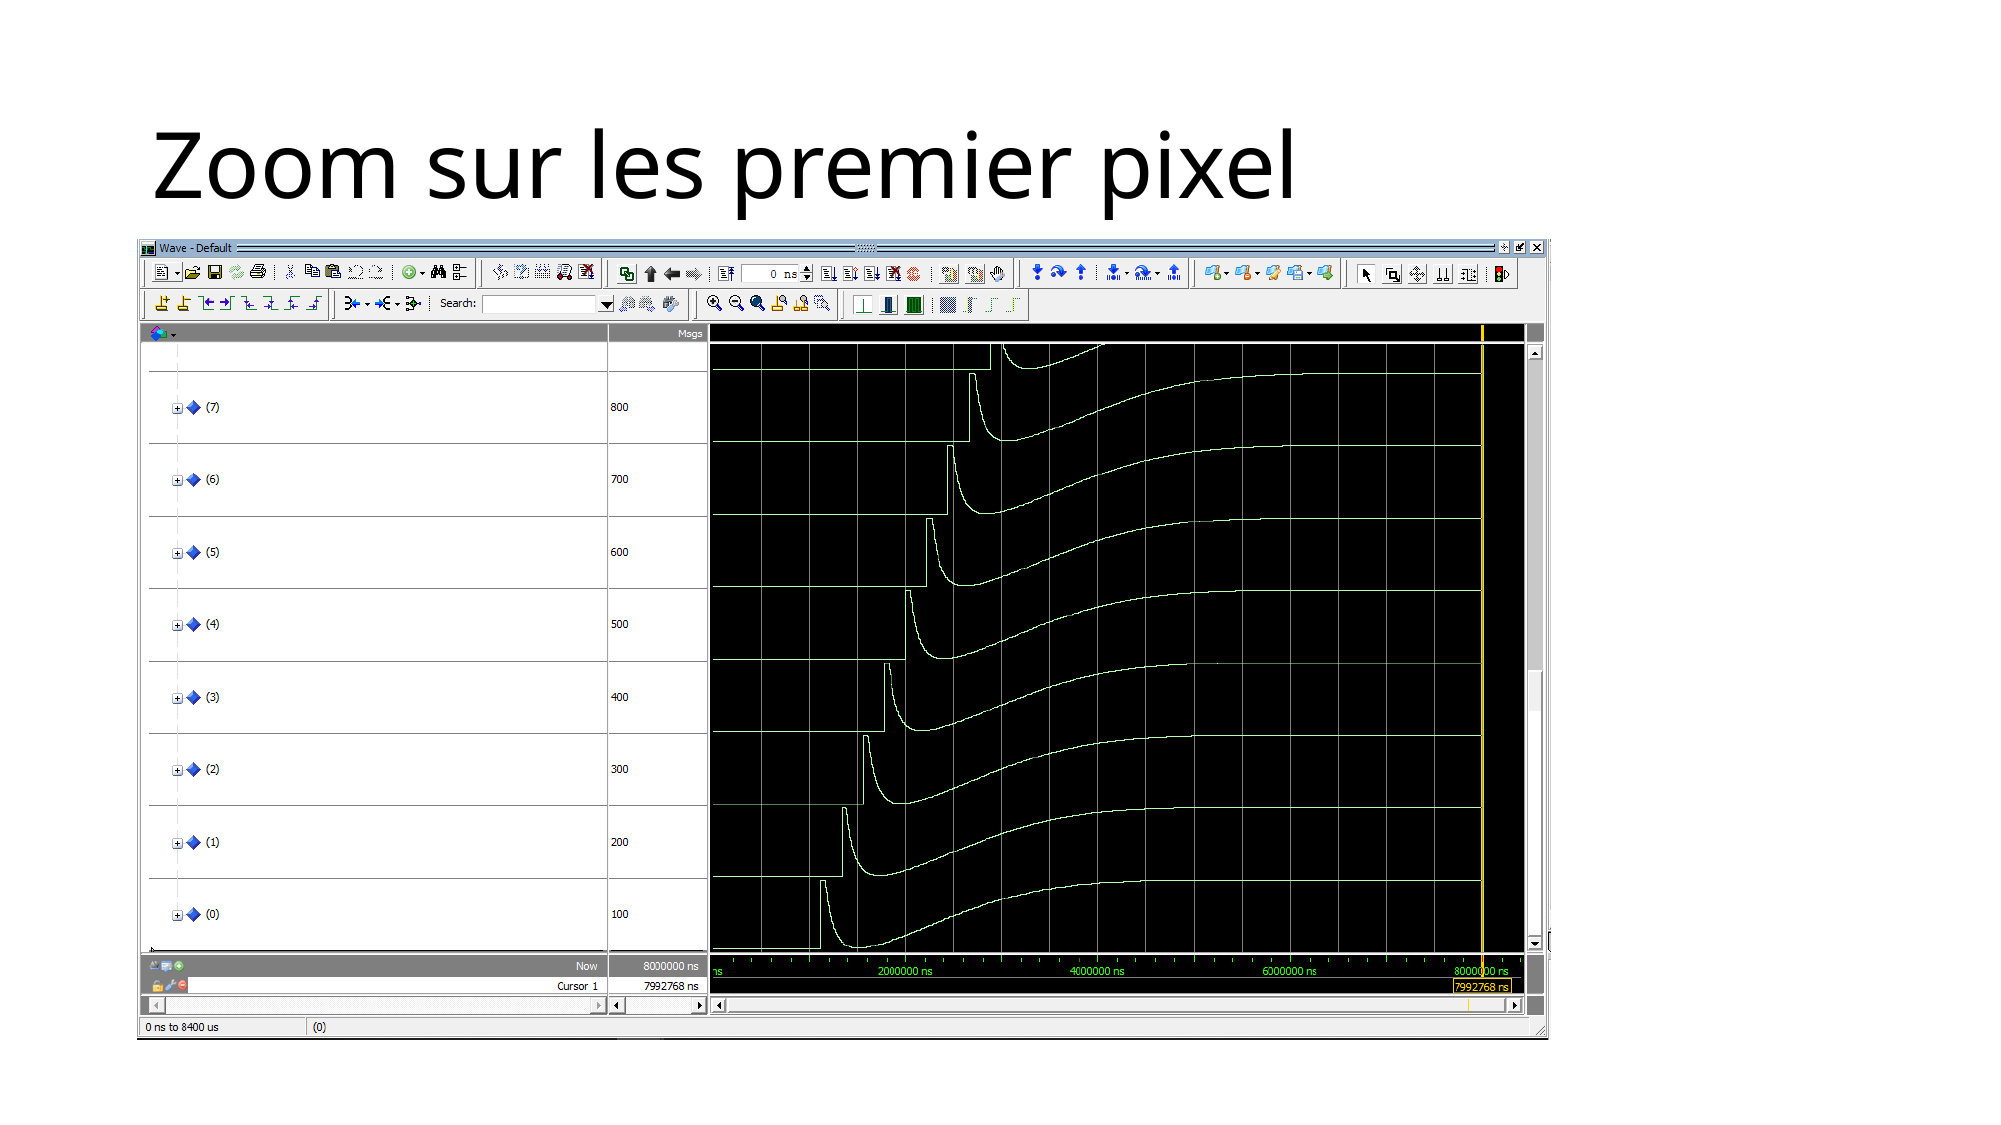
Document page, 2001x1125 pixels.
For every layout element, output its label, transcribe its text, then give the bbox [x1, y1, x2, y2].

title Zoom sur les premier pixel [137, 59, 1863, 278]
picture [137, 239, 1551, 1041]
